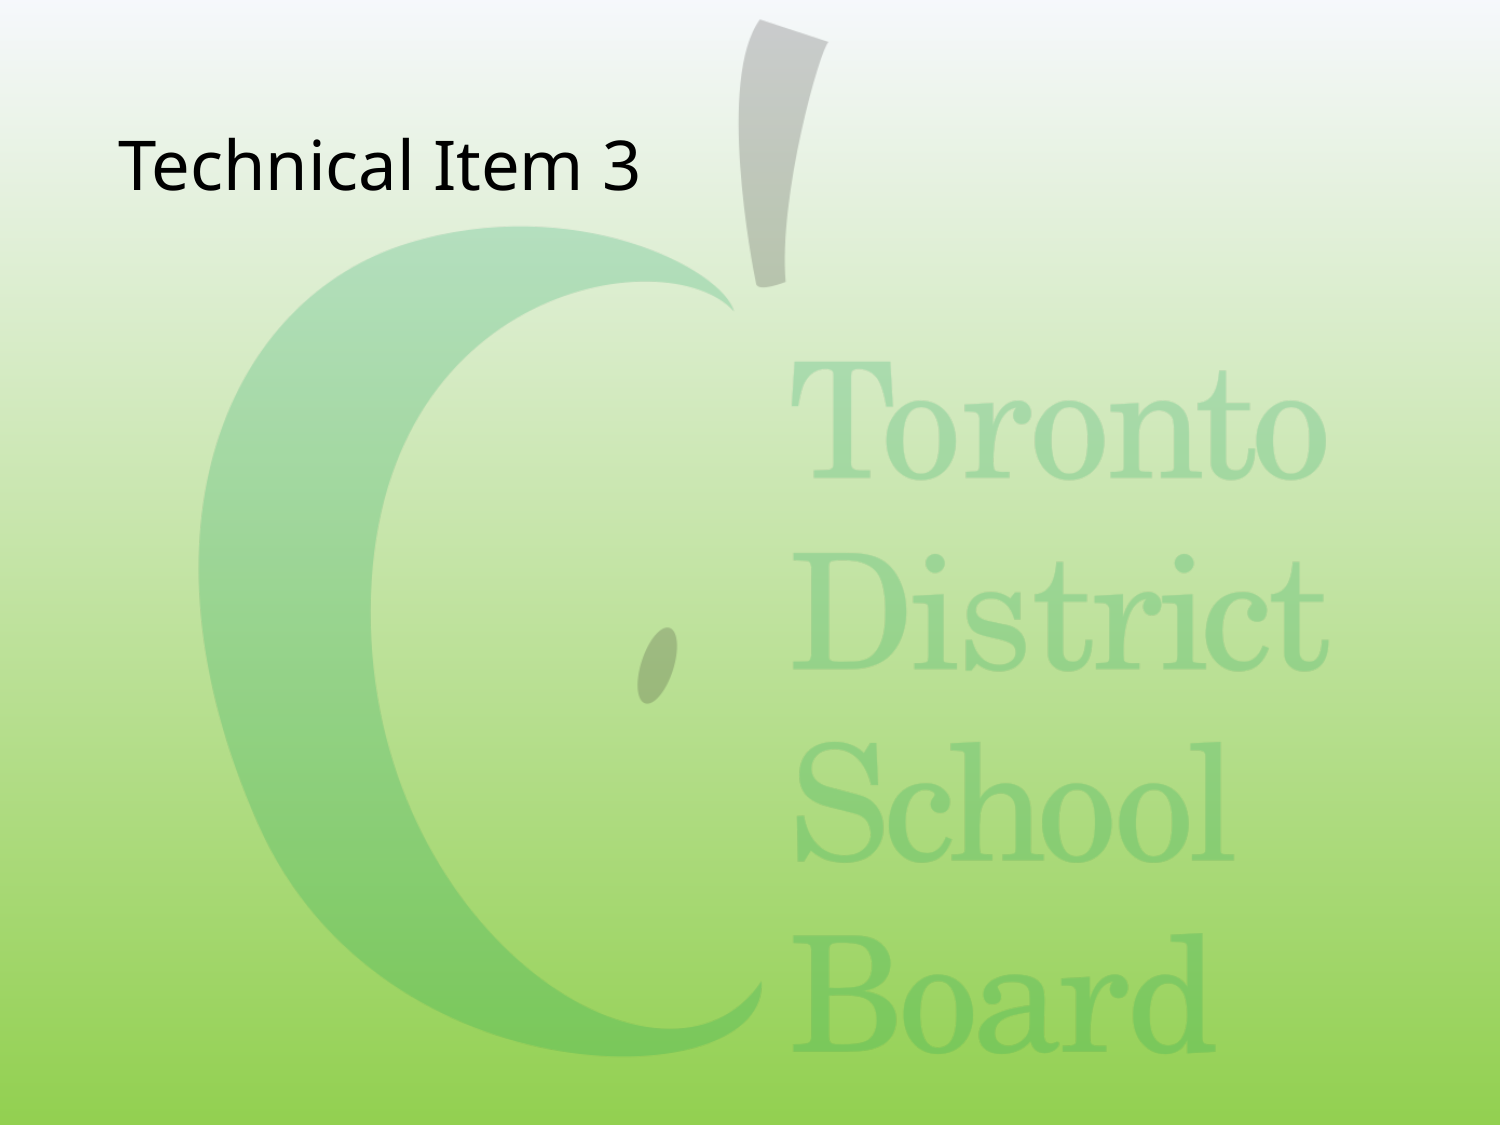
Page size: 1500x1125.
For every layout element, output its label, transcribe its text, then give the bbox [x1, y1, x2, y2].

picture [113, 0, 1408, 1125]
title Technical Item 3 [103, 59, 113, 278]
